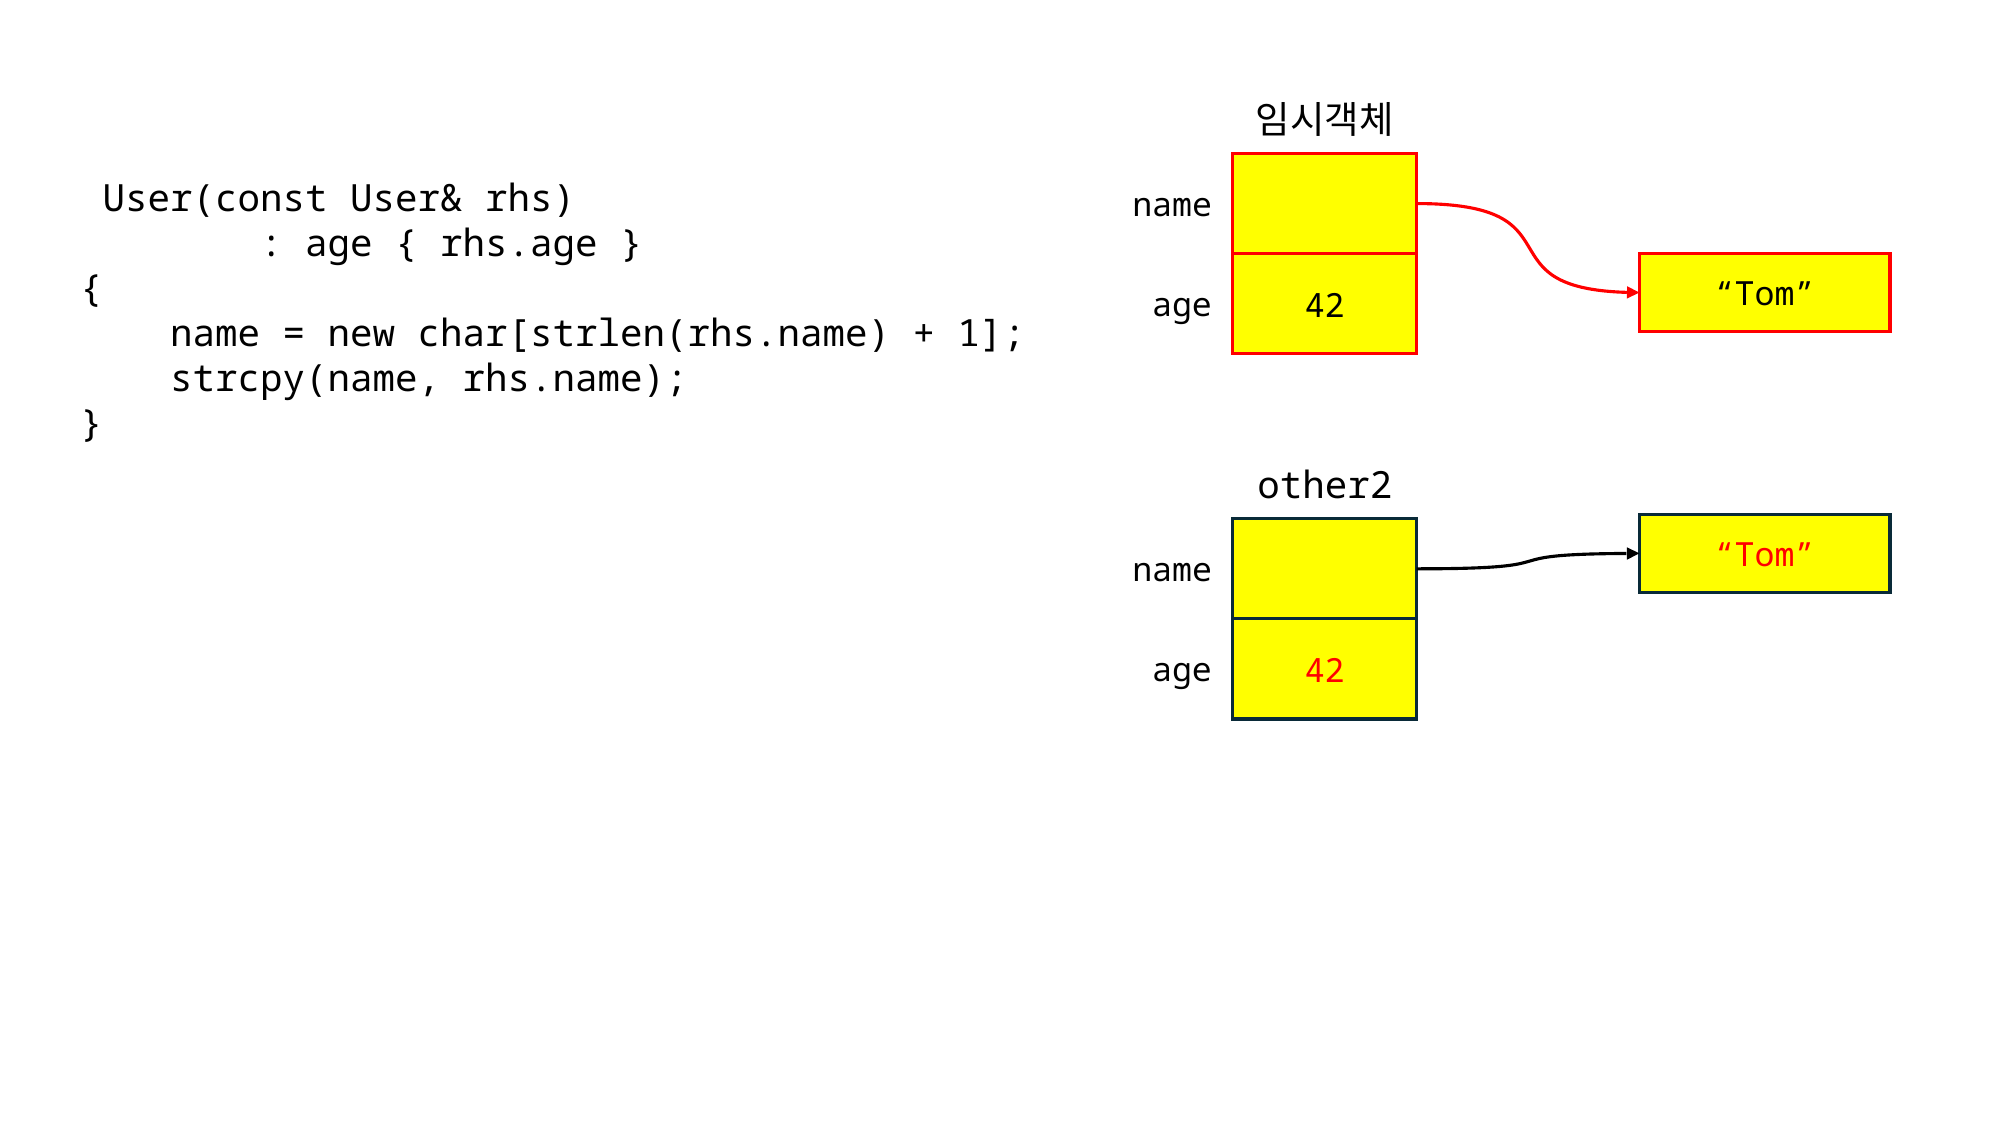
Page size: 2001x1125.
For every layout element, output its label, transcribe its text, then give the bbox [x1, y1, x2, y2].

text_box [1416, 203, 1640, 294]
text_box [1231, 517, 1418, 617]
text_box 42 [1231, 617, 1418, 721]
text_box “Tom” [1638, 252, 1892, 333]
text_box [1416, 552, 1640, 570]
text_box 42 [1231, 252, 1418, 355]
text_box age [1136, 275, 1228, 331]
text_box [1231, 152, 1418, 252]
text_box name [1116, 175, 1228, 231]
text_box other2 [1232, 453, 1417, 514]
text_box age [1136, 641, 1228, 696]
text_box User(const User& rhs) : age { rhs.age } { name = new char[strlen(rhs.name) + 1]; strcpy(name, rhs.name); } [65, 166, 1066, 451]
text_box 임시객체 [1232, 88, 1417, 149]
text_box “Tom” [1638, 513, 1892, 594]
text_box name [1116, 541, 1228, 596]
